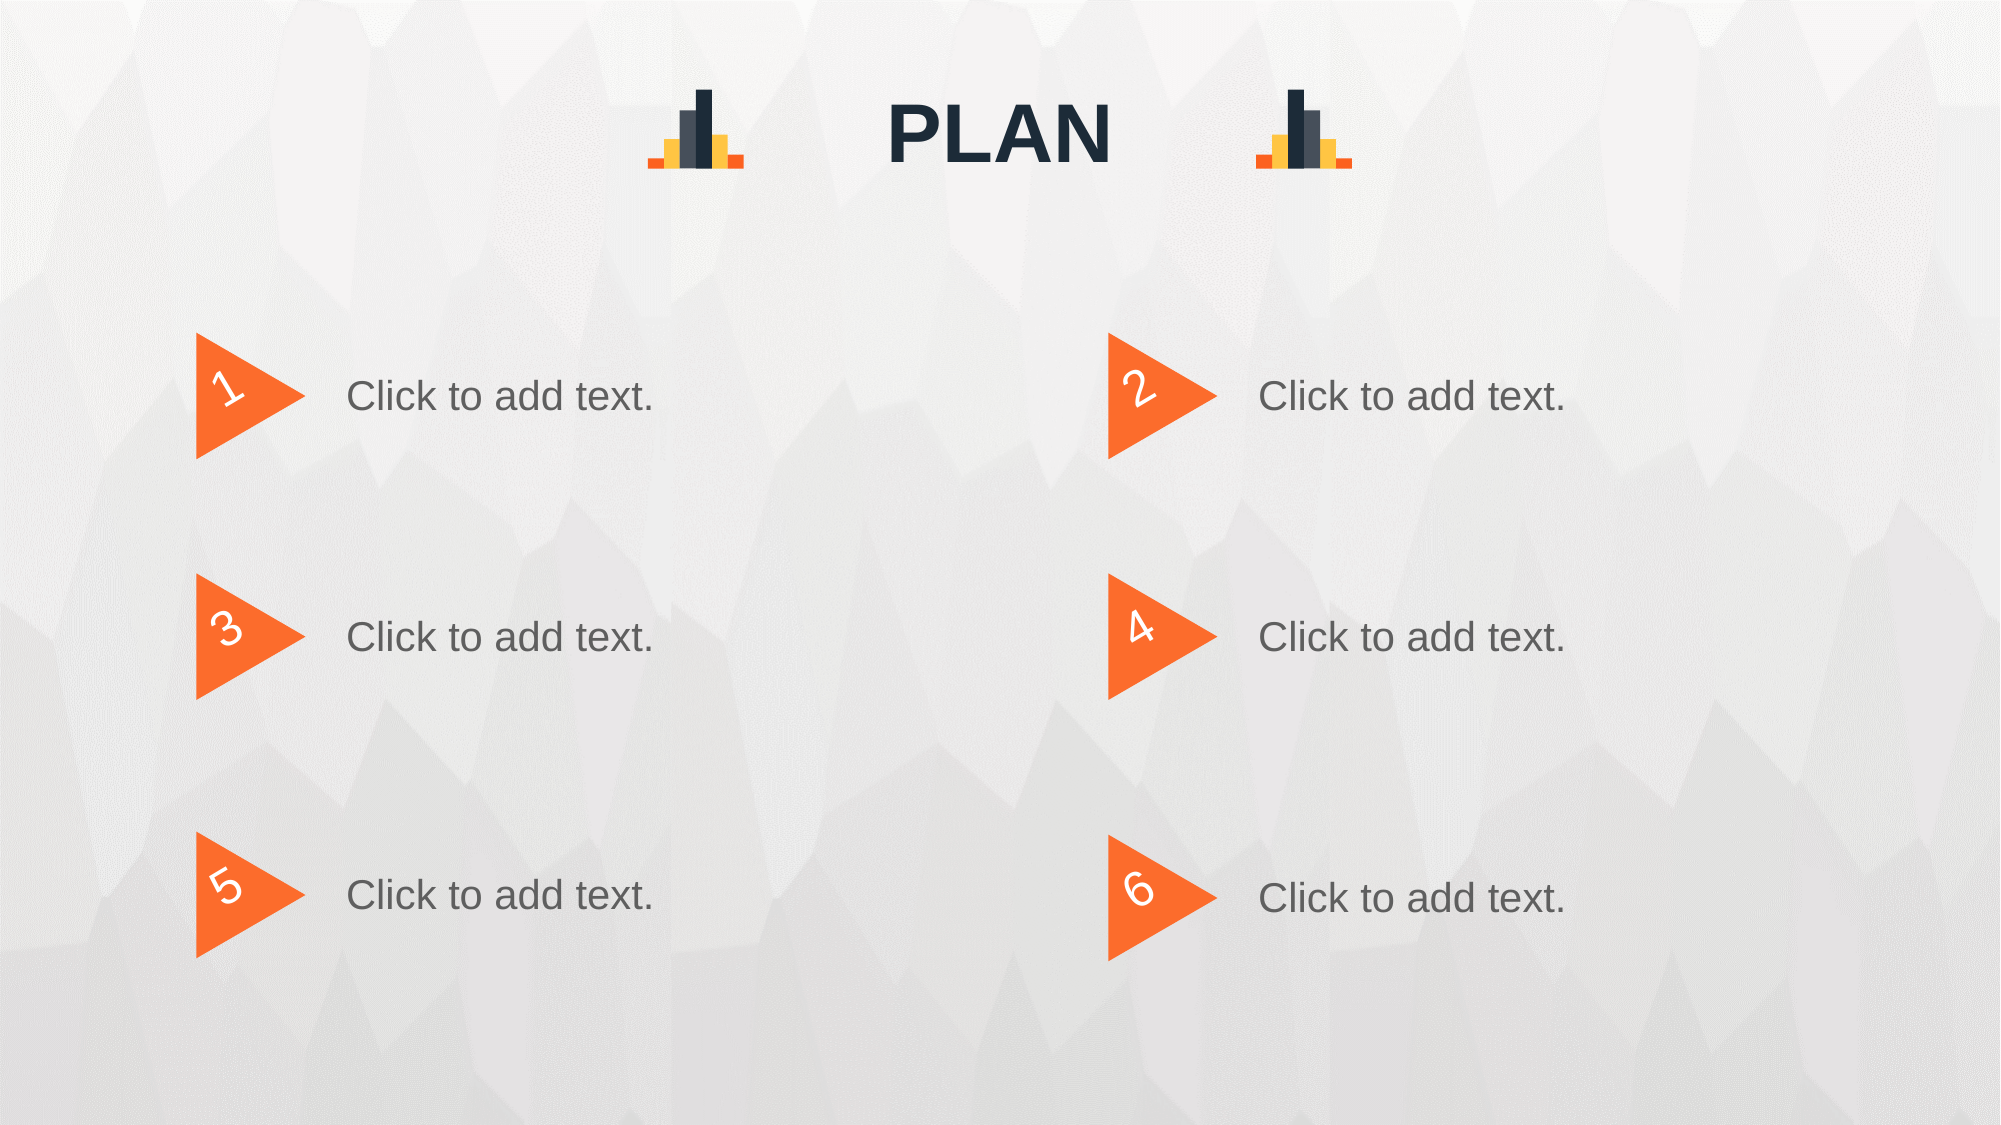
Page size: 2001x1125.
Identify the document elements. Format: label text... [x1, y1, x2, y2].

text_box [1071, 827, 1841, 960]
picture [0, 0, 2001, 1125]
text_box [159, 325, 928, 458]
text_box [647, 89, 744, 169]
text_box PLAN [744, 47, 1256, 211]
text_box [159, 824, 928, 957]
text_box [1256, 89, 1353, 169]
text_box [159, 566, 928, 699]
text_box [1071, 325, 1841, 458]
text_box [1071, 566, 1841, 699]
